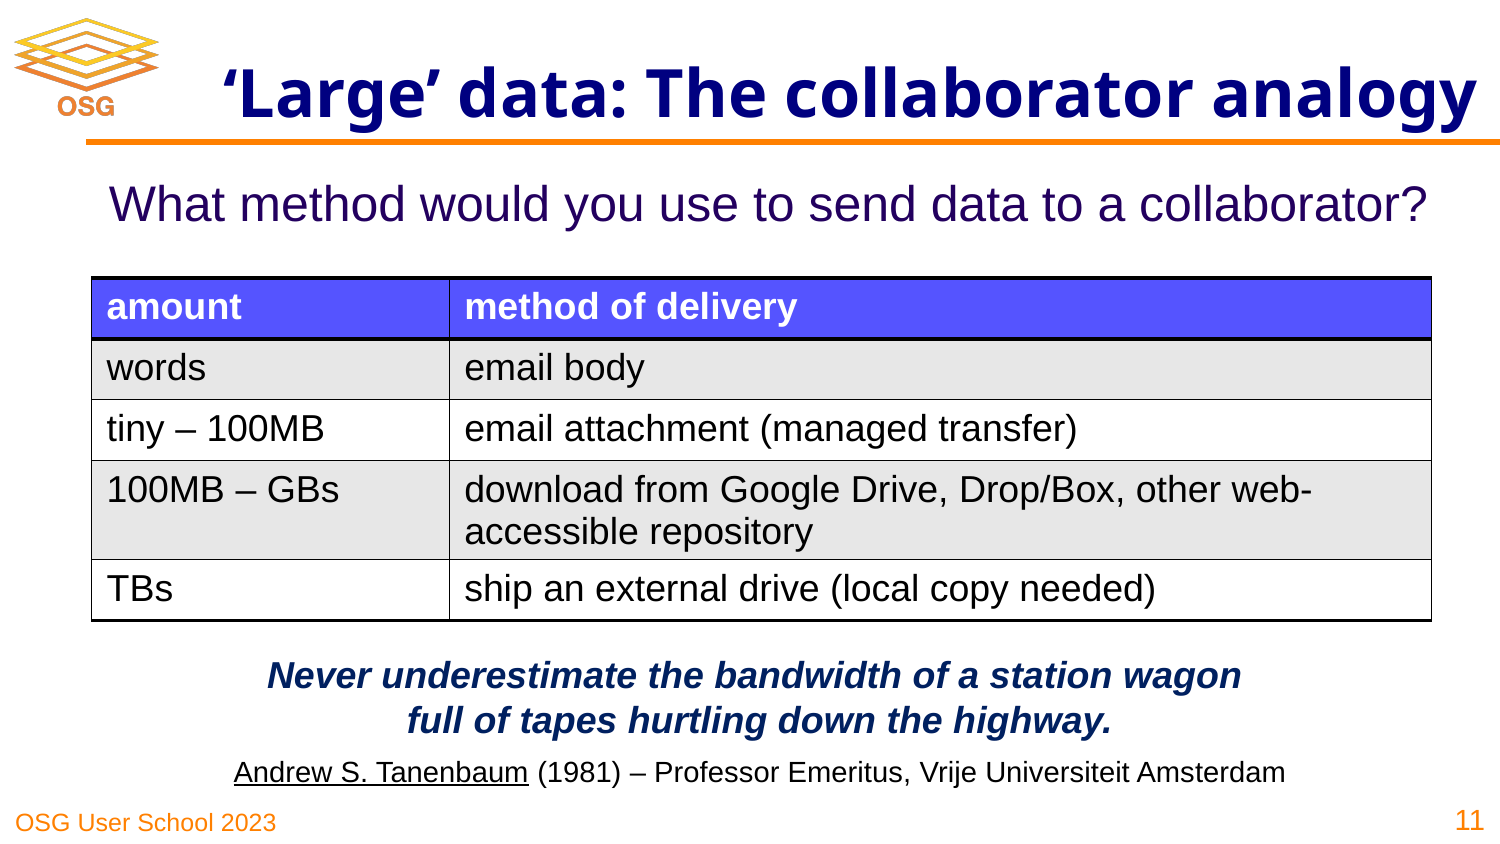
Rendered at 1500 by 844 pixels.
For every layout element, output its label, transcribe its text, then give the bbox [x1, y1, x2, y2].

table_header method of delivery [450, 280, 1431, 337]
table_cell email attachment (managed transfer) [450, 400, 1431, 460]
table_cell words [92, 341, 449, 399]
text_box Never underestimate the bandwidth of a station wagon full of tapes hurtling down the highway. Andrew S. Tanenbaum (1981) – Professor Emeritus, Vrije Universiteit Amsterdam [54, 643, 1466, 796]
picture [14, 18, 159, 116]
list What method would you use to send data to a collaborator? [93, 164, 1446, 643]
table_cell email body [450, 341, 1431, 399]
table_cell 100MB – GBs [92, 461, 449, 559]
table_header amount [92, 280, 449, 337]
slide_number ‹#› [1431, 787, 1500, 844]
table_cell TBs [92, 560, 449, 619]
table_cell download from Google Drive, Drop/Box, other web-accessible repository [450, 461, 1431, 559]
table_cell tiny – 100MB [92, 400, 449, 460]
title ‘Large’ data: The collaborator analogy [201, 20, 1500, 161]
table_cell ship an external drive (local copy needed) [450, 560, 1431, 619]
